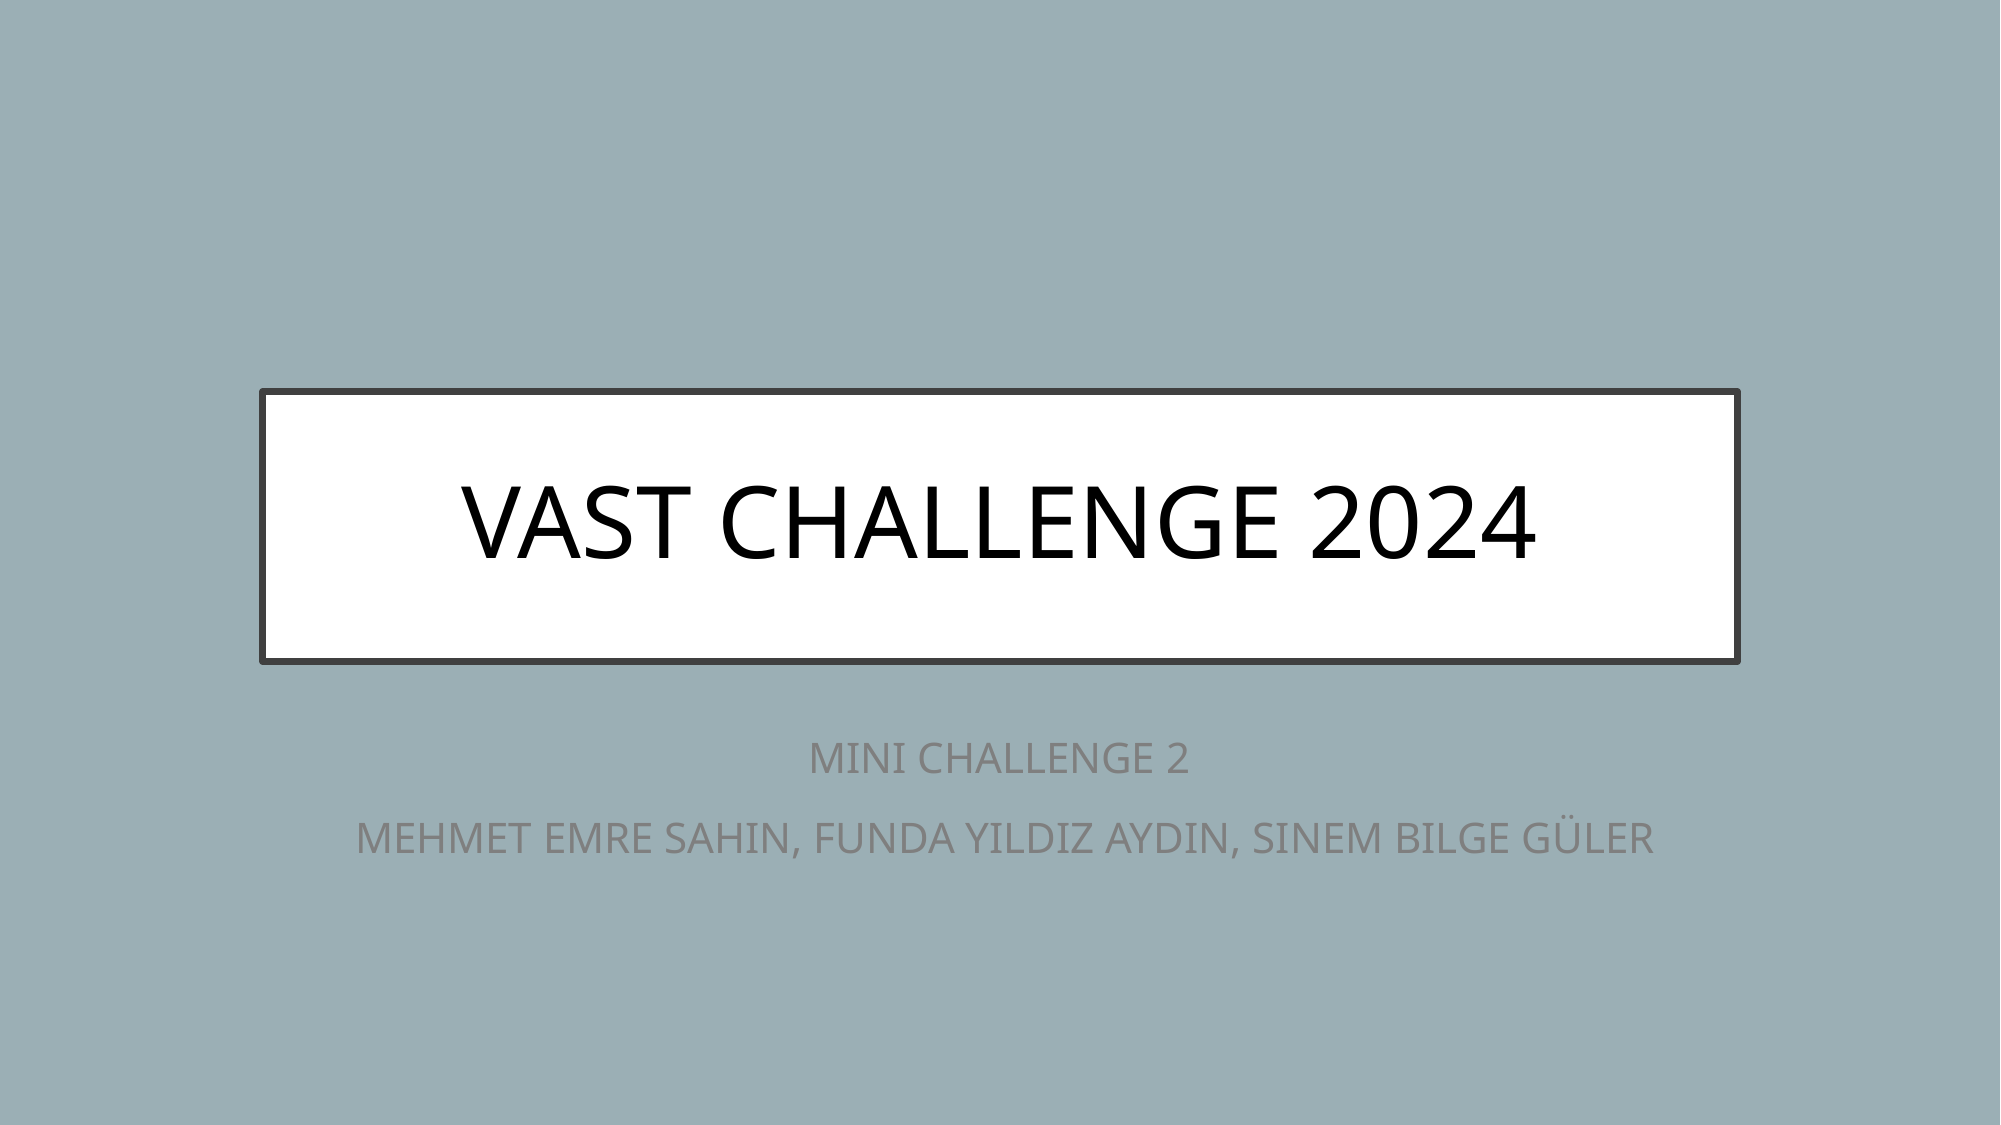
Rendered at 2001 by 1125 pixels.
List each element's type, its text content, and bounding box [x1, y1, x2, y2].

title VAST CHALLENGE 2024 [259, 388, 1741, 665]
subtitle MINI CHALLENGE 2 MEHMET EMRE SAHIN, FUNDA YILDIZ AYDIN, SINEM BILGE GÜLER [334, 713, 1676, 918]
